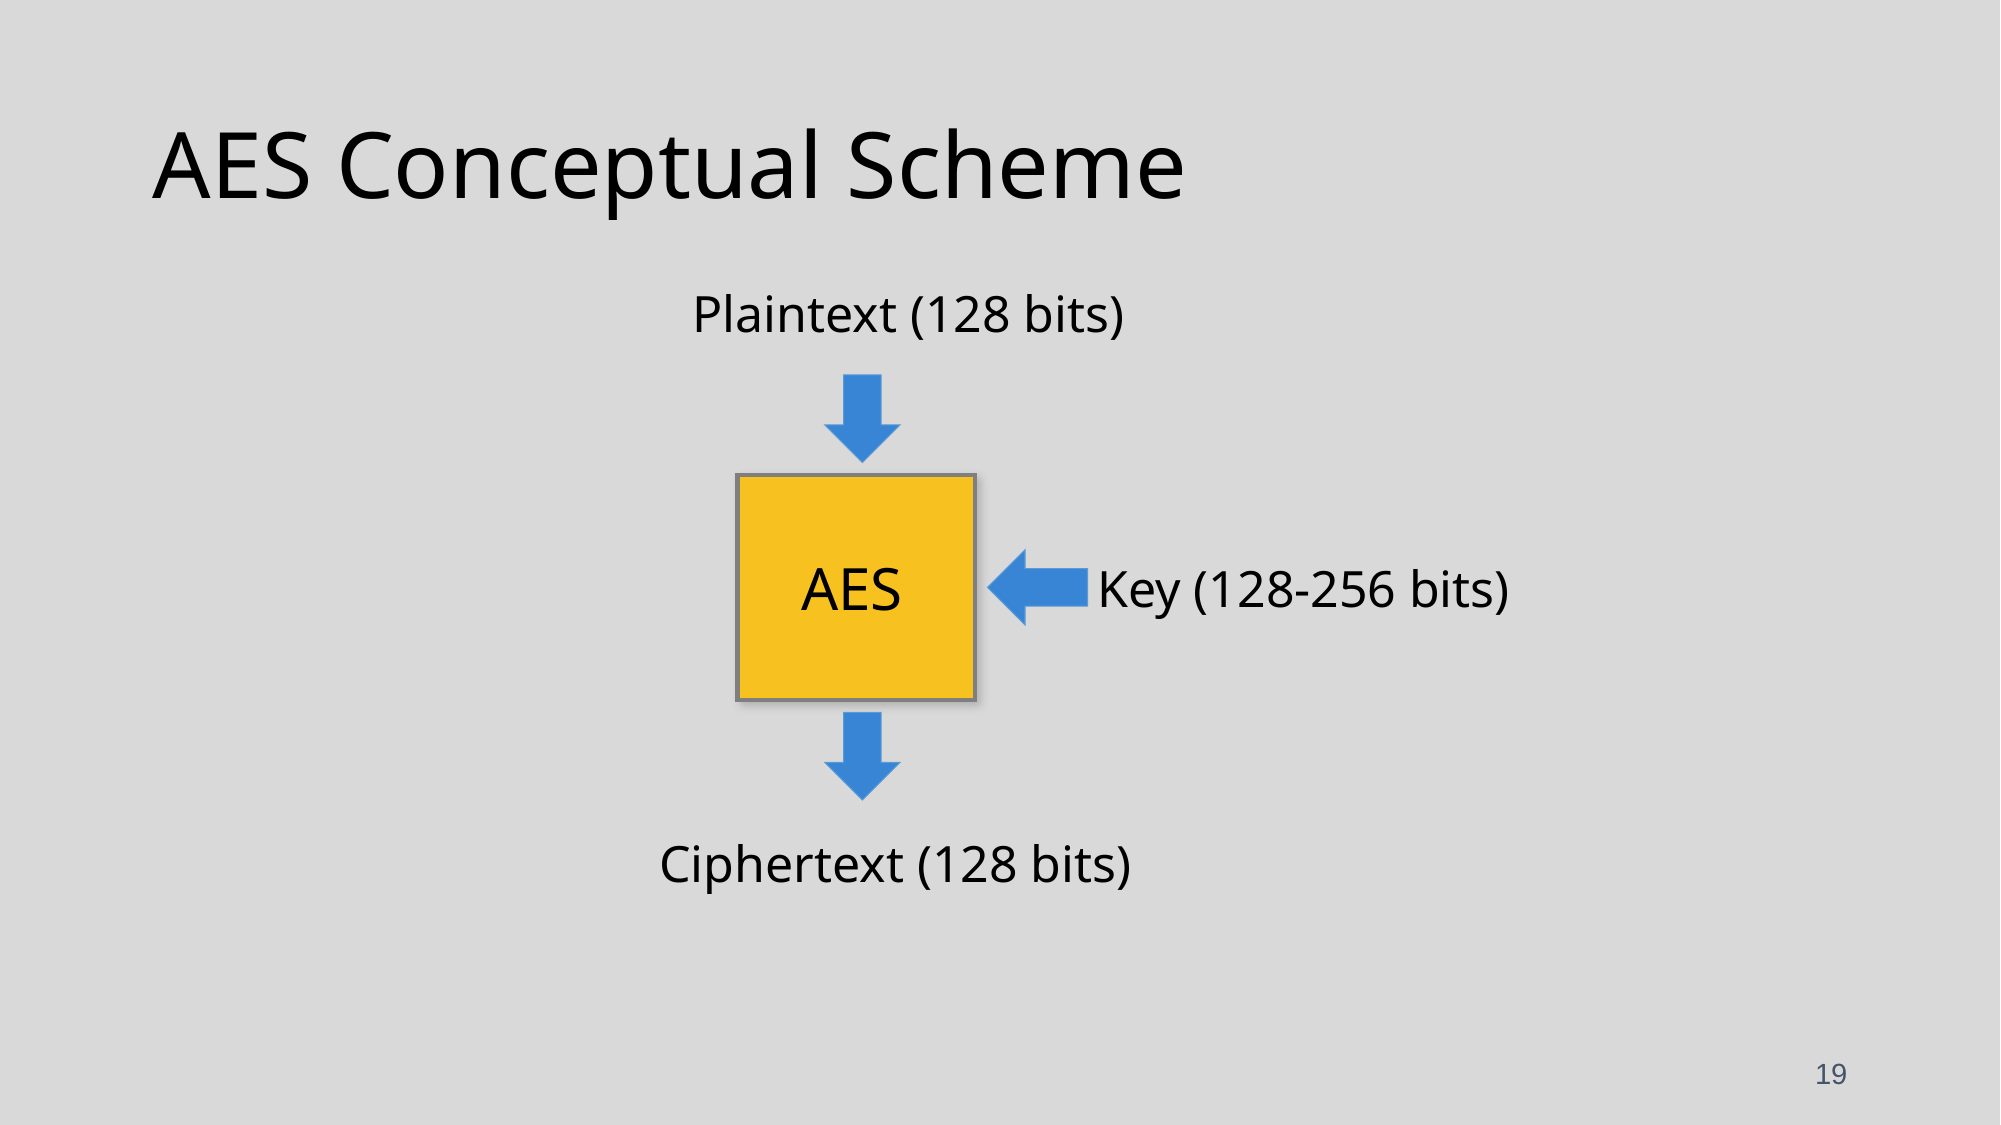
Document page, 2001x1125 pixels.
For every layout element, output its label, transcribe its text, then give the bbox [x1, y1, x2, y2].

text_box Plaintext (128 bits) [677, 274, 1140, 350]
text_box [823, 374, 902, 464]
text_box [986, 548, 1089, 627]
title AES Conceptual Scheme [137, 59, 1863, 278]
slide_number 19 [1412, 1042, 1863, 1103]
text_box Ciphertext (128 bits) [644, 824, 1160, 900]
text_box [823, 711, 902, 801]
text_box AES [737, 474, 975, 700]
text_box Key (128-256 bits) [1082, 549, 1525, 625]
